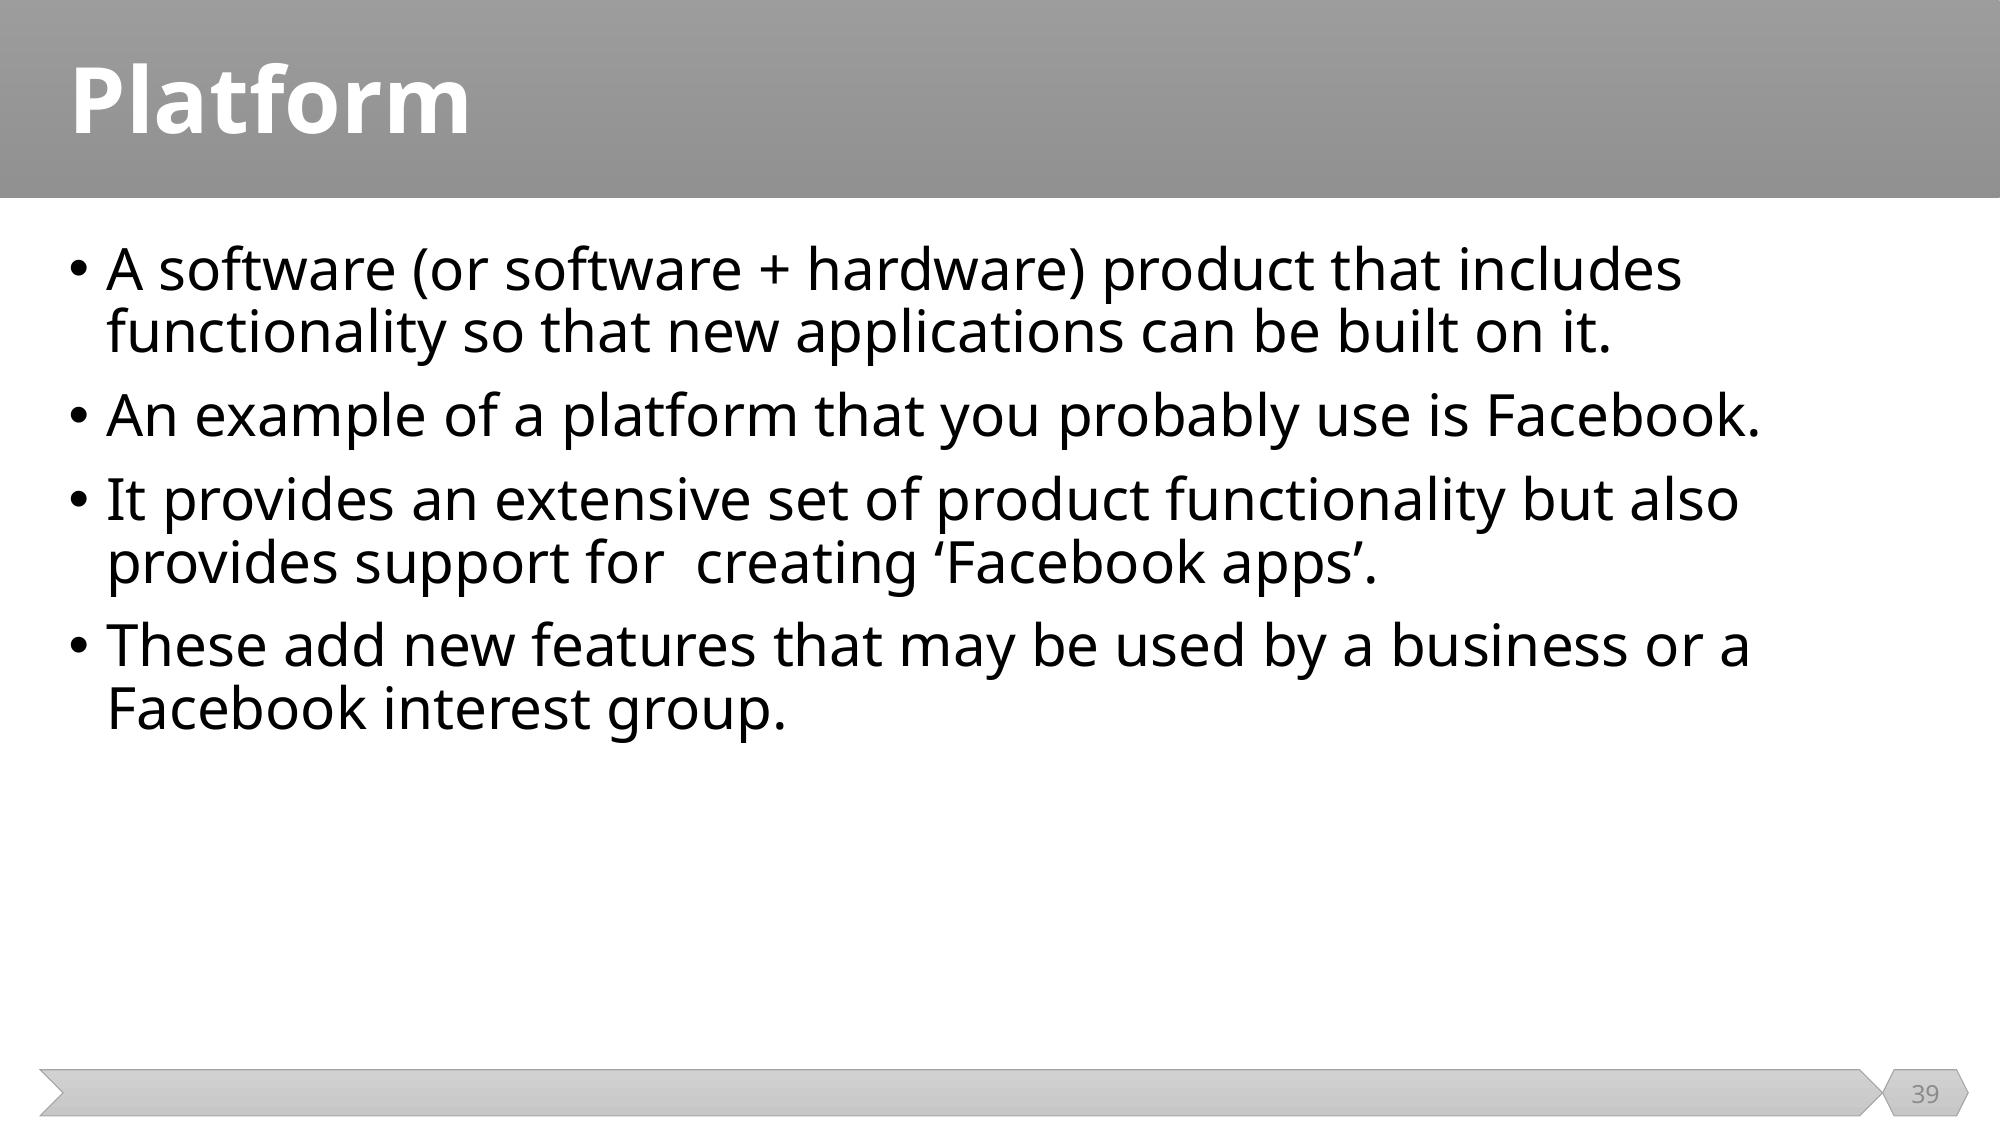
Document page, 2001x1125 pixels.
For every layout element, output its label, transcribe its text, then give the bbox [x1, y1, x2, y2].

title Platform [53, 0, 1929, 209]
list A software (or software + hardware) product that includes functionality so that new applications can be built on it. An example of a platform that you probably use is Facebook. It provides an extensive set of product functionality but also provides support for creating ‘Facebook apps’. These add new features that may be used by a business or a Facebook interest group. [53, 232, 1860, 884]
slide_number 39 [1882, 1065, 1969, 1125]
